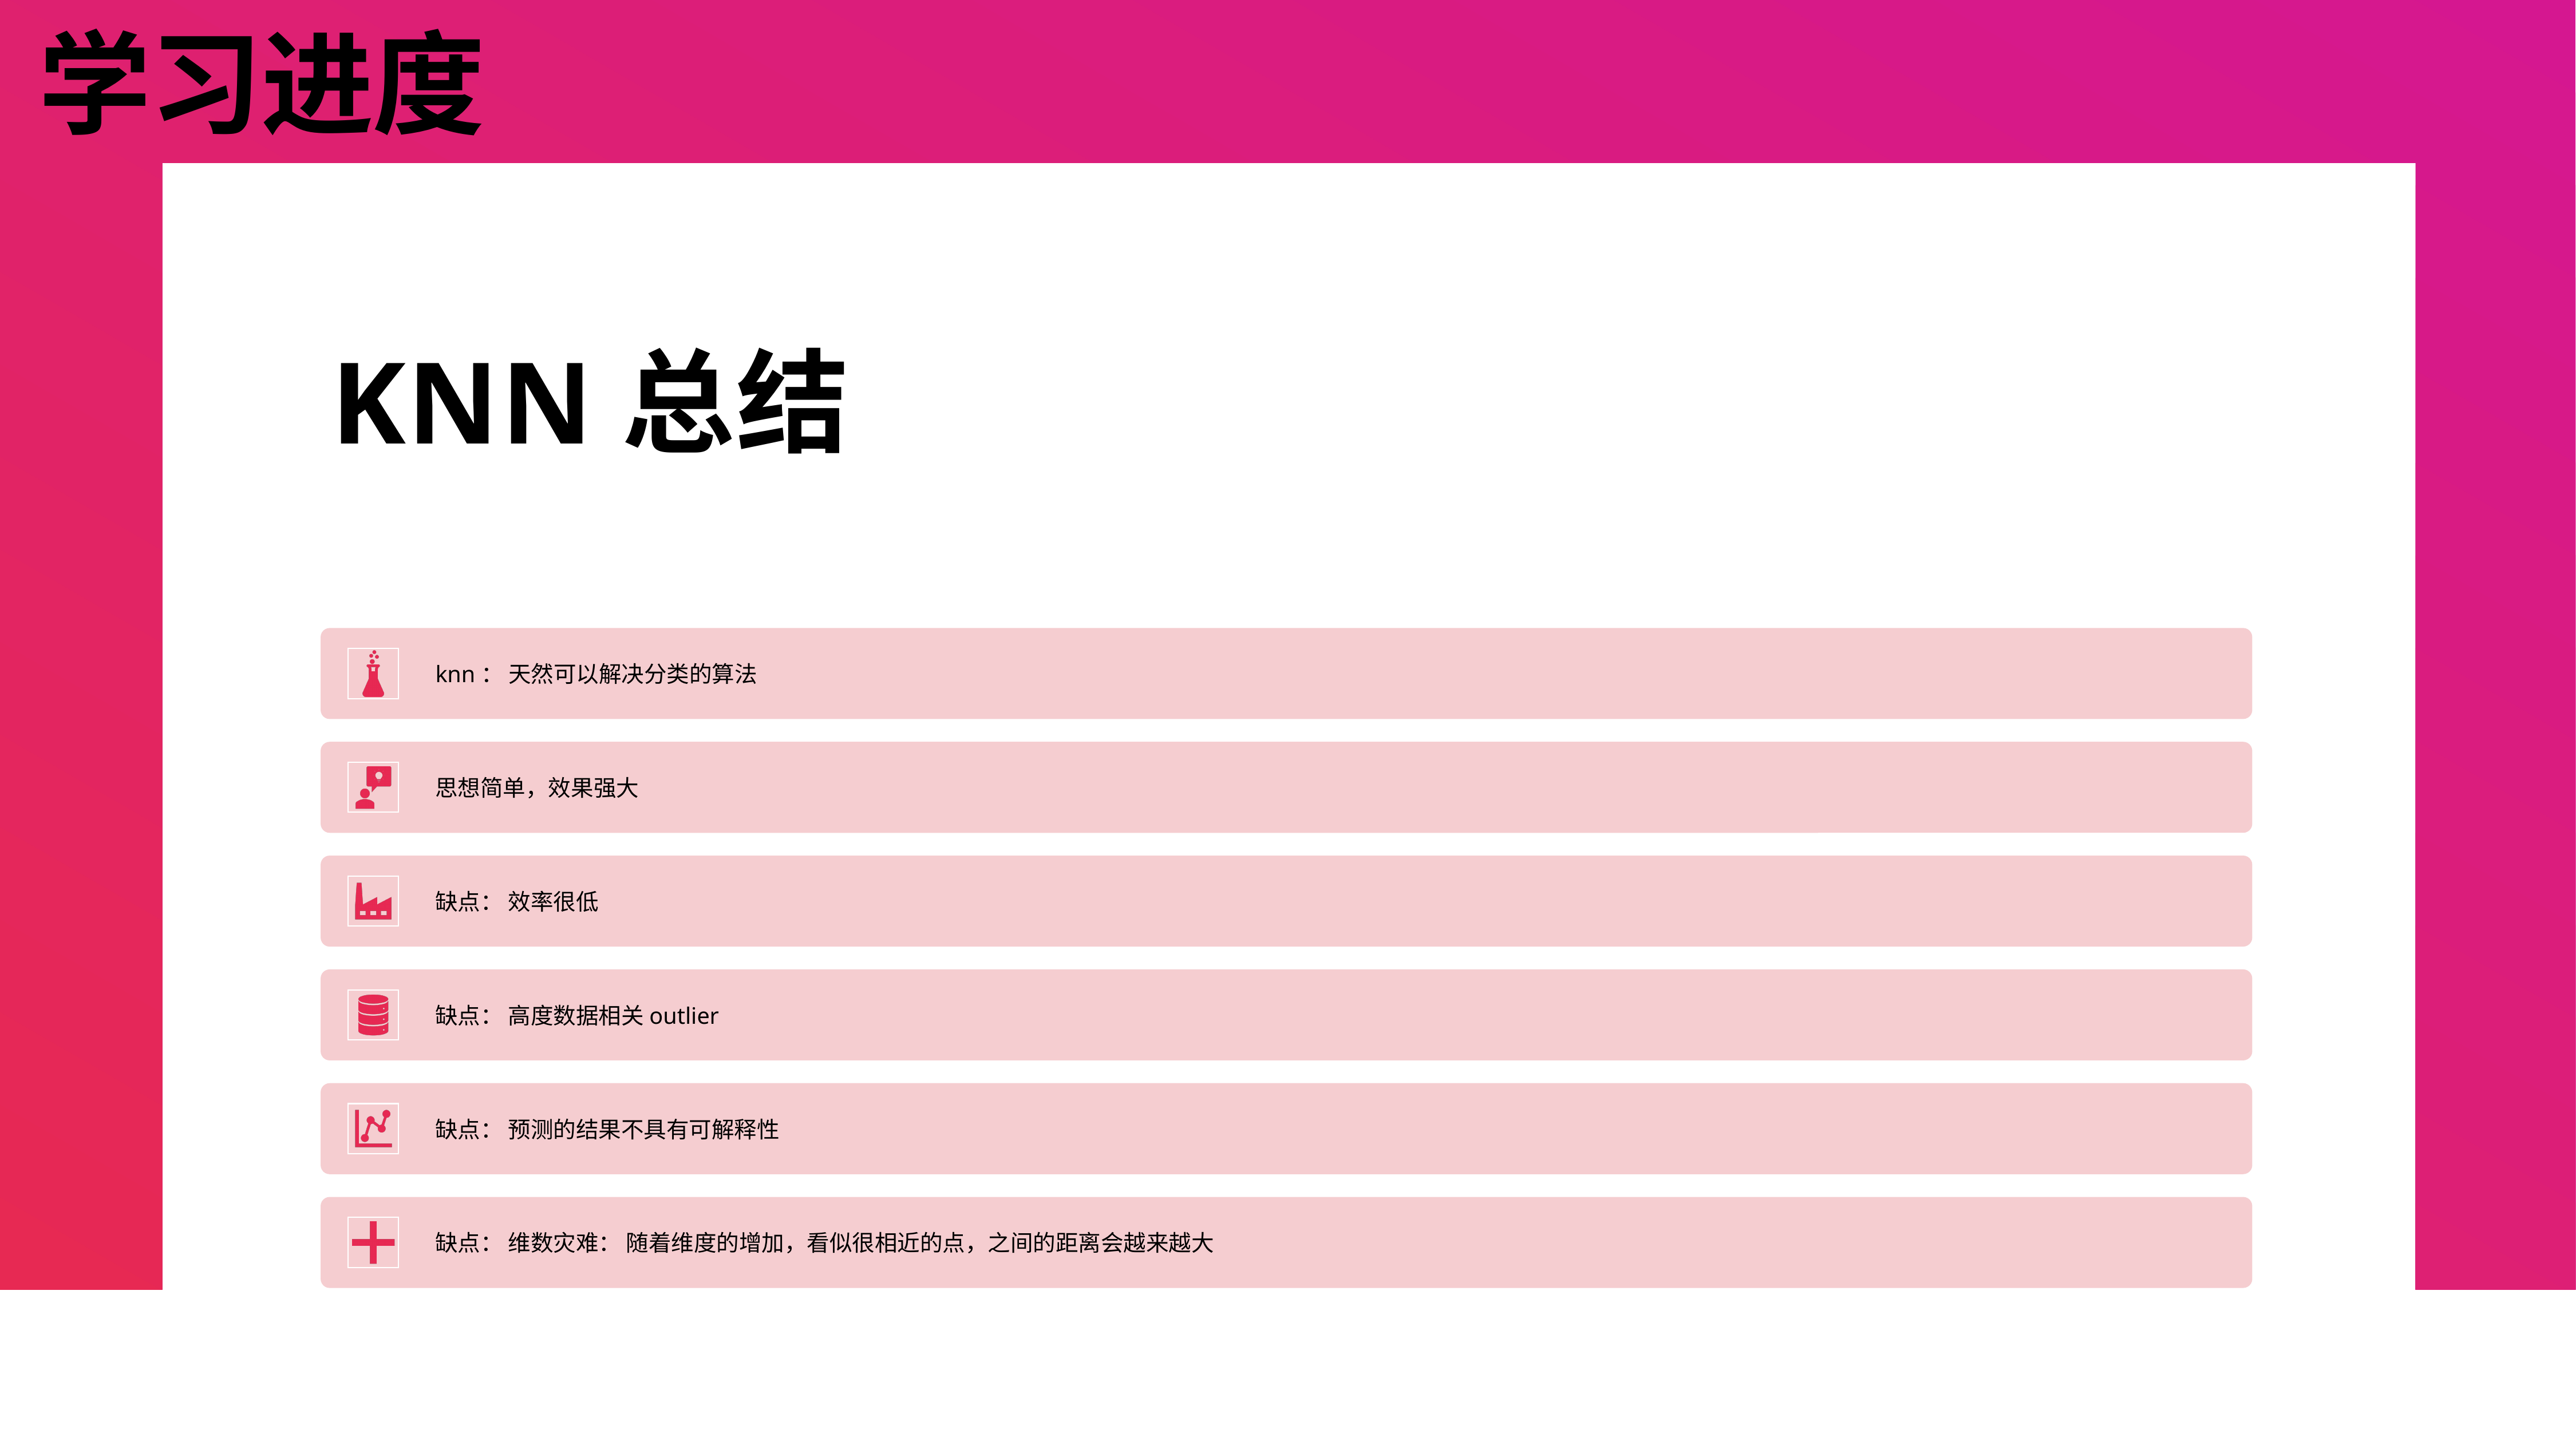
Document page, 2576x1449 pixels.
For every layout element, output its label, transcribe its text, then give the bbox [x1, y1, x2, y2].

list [321, 627, 2253, 1288]
title KNN总结 [321, 320, 2253, 605]
